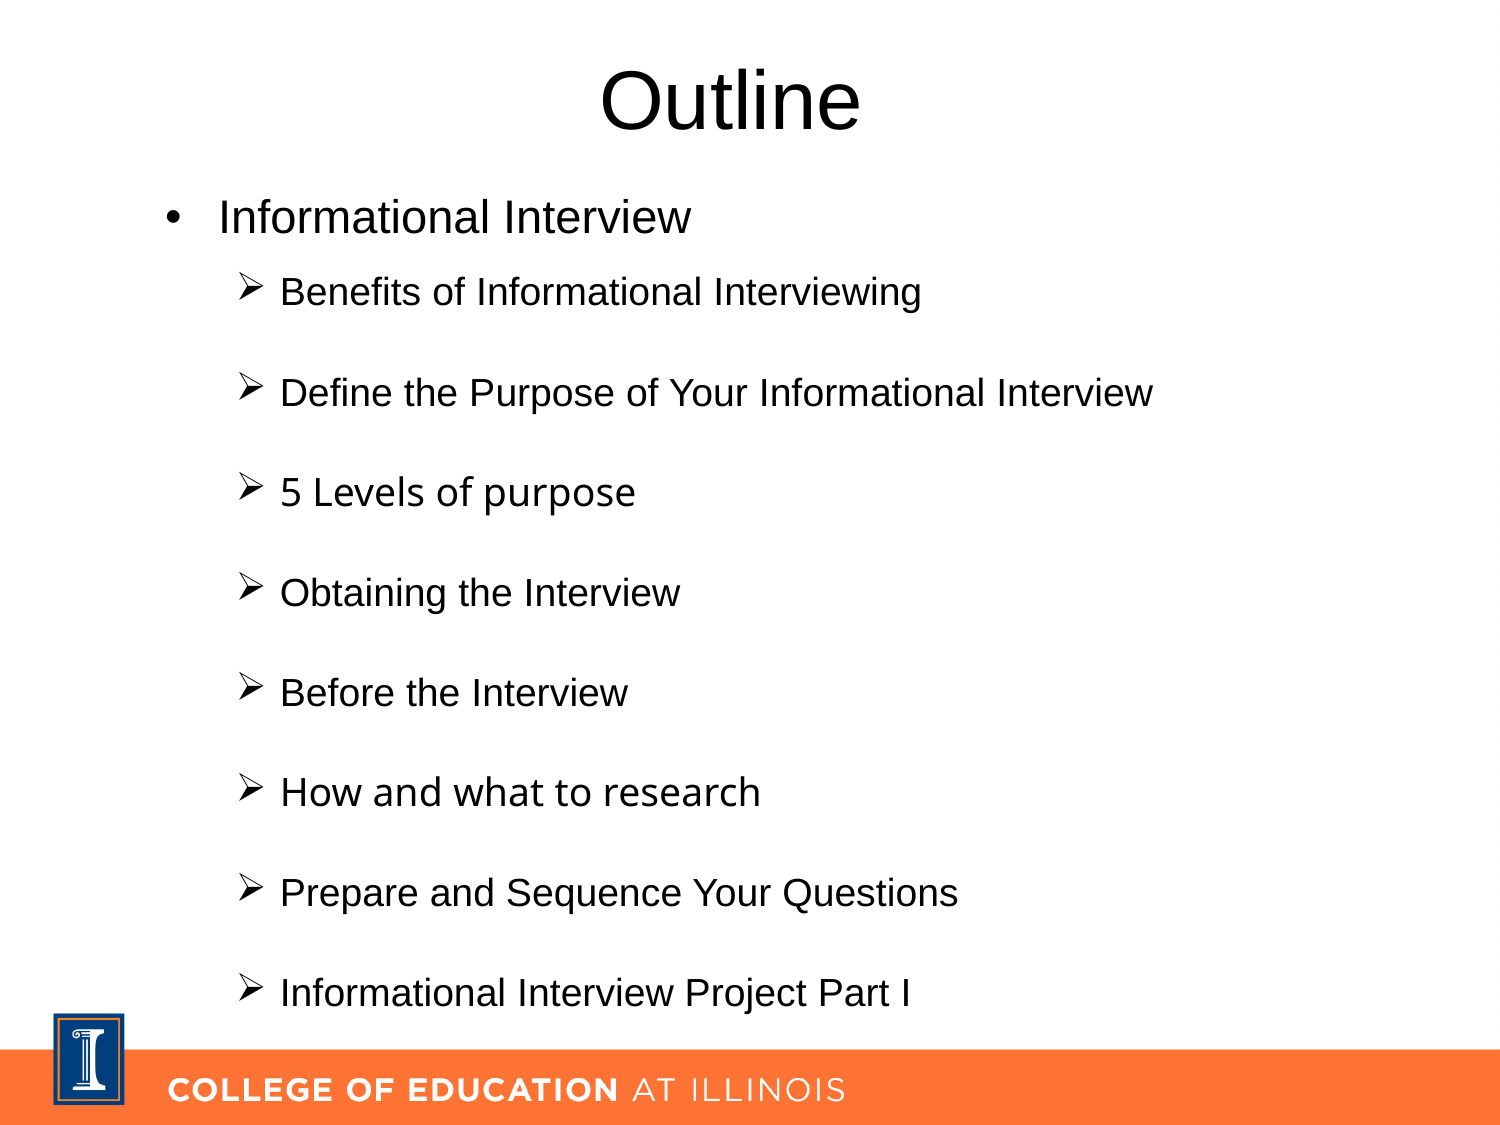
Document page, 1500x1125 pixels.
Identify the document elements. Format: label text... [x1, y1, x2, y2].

title Outline [56, 6, 1406, 186]
picture [0, 0, 1500, 1125]
list Informational Interview Benefits of Informational Interviewing Define the Purpose of Your Informational Interview 5 Levels of purpose Obtaining the Interview Before the Interview How and what to research Prepare and Sequence Your Questions Informational Interview Project Part I [150, 185, 1407, 1025]
